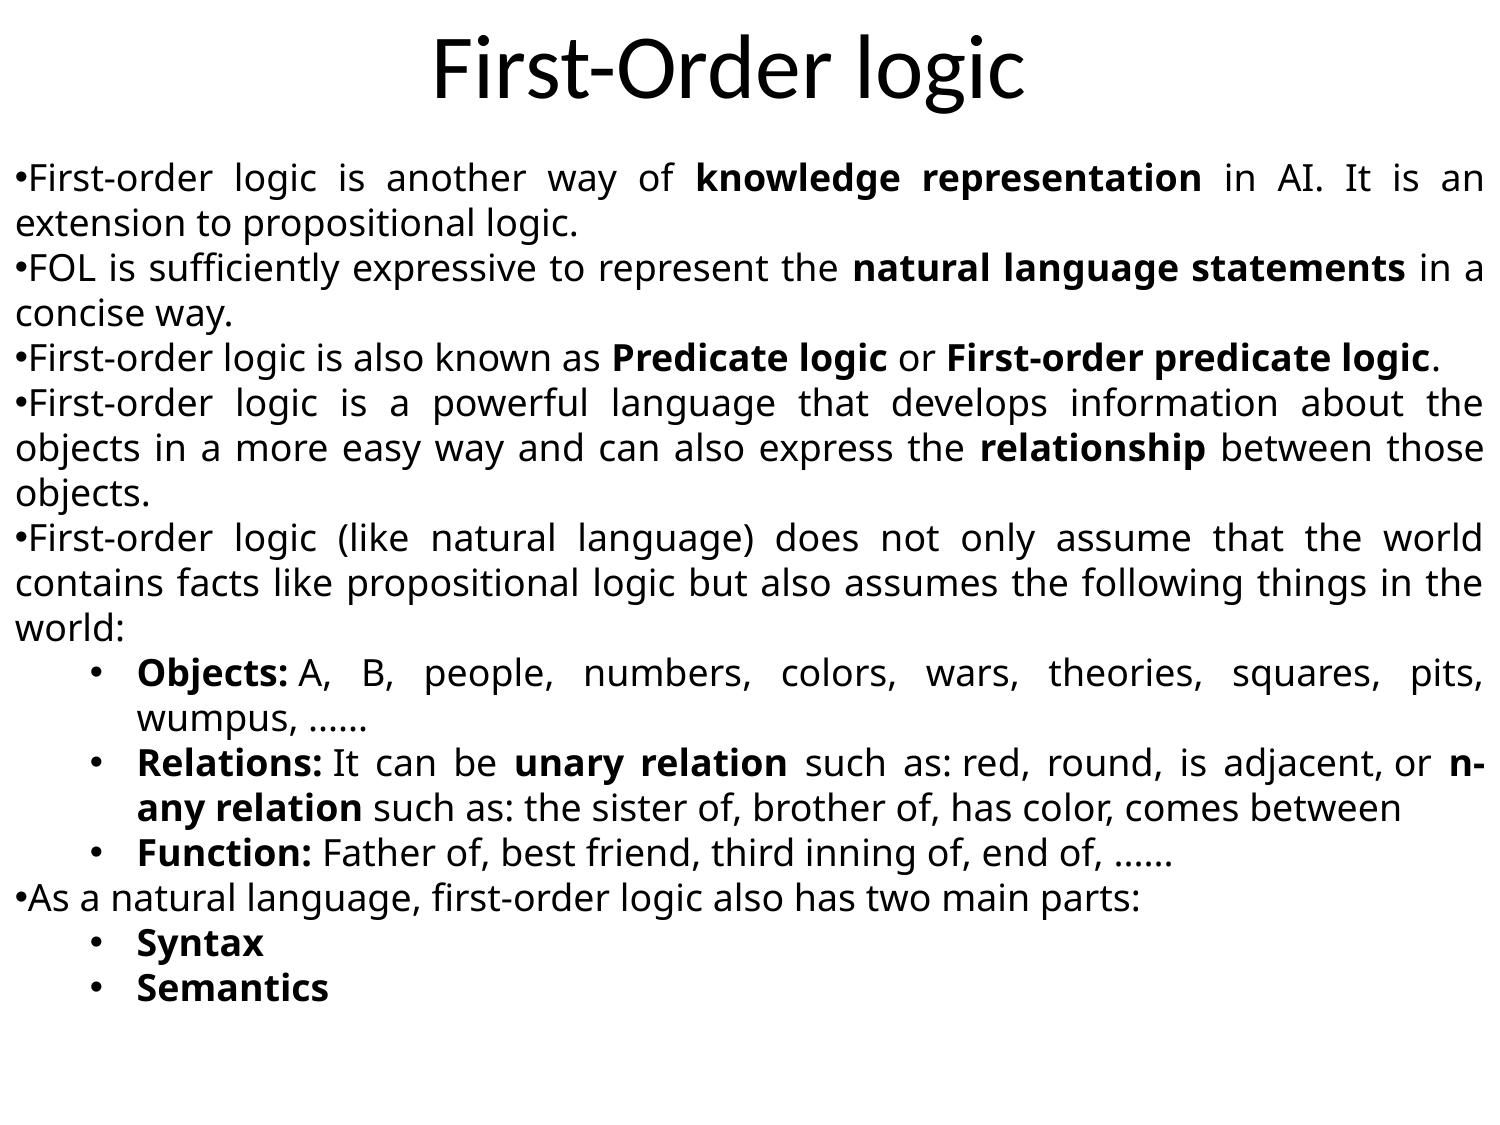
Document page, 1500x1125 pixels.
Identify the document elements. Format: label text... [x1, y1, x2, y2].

text_box First-order logic is another way of knowledge representation in AI. It is an extension to propositional logic. FOL is sufficiently expressive to represent the natural language statements in a concise way. First-order logic is also known as Predicate logic or First-order predicate logic. First-order logic is a powerful language that develops information about the objects in a more easy way and can also express the relationship between those objects. First-order logic (like natural language) does not only assume that the world contains facts like propositional logic but also assumes the following things in the world: Objects: A, B, people, numbers, colors, wars, theories, squares, pits, wumpus, ...... Relations: It can be unary relation such as: red, round, is adjacent, or n-any relation such as: the sister of, brother of, has color, comes between Function: Father of, best friend, third inning of, end of, ...... As a natural language, first-order logic also has two main parts: Syntax Semantics [0, 146, 1500, 1017]
text_box First-Order logic [0, 0, 1500, 125]
